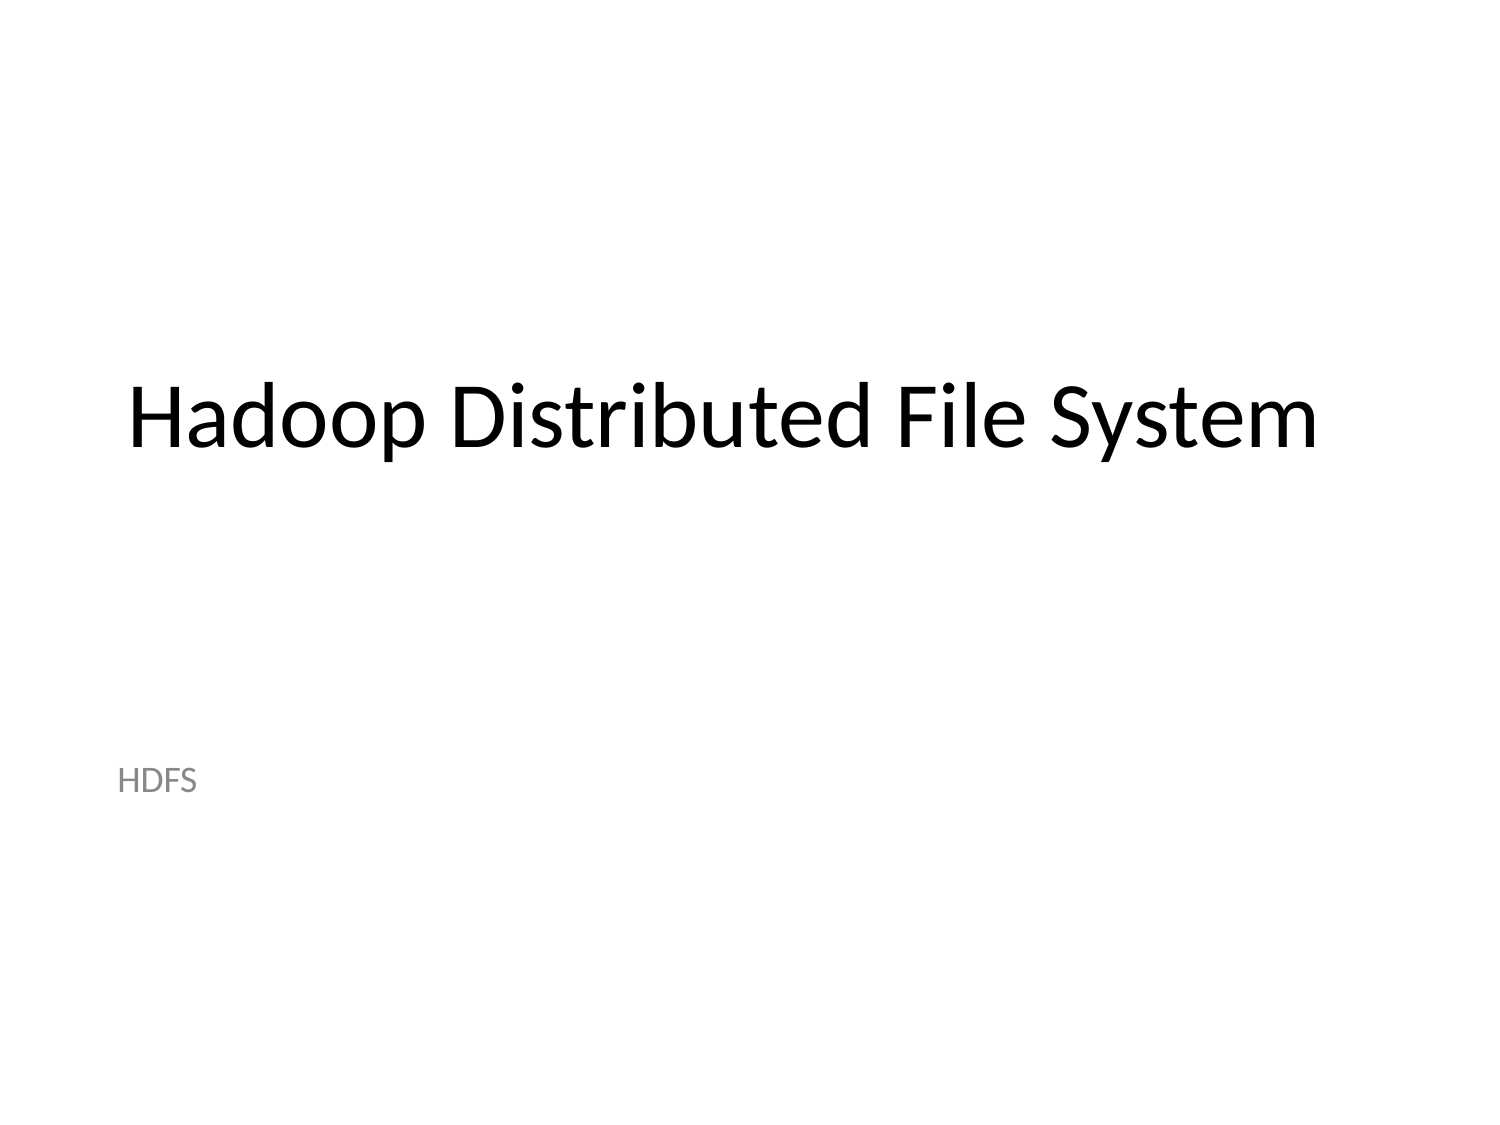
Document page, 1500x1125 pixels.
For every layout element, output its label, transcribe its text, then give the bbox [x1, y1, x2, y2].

list HDFS [102, 752, 1397, 999]
title Hadoop Distributed File System [112, 174, 1388, 475]
